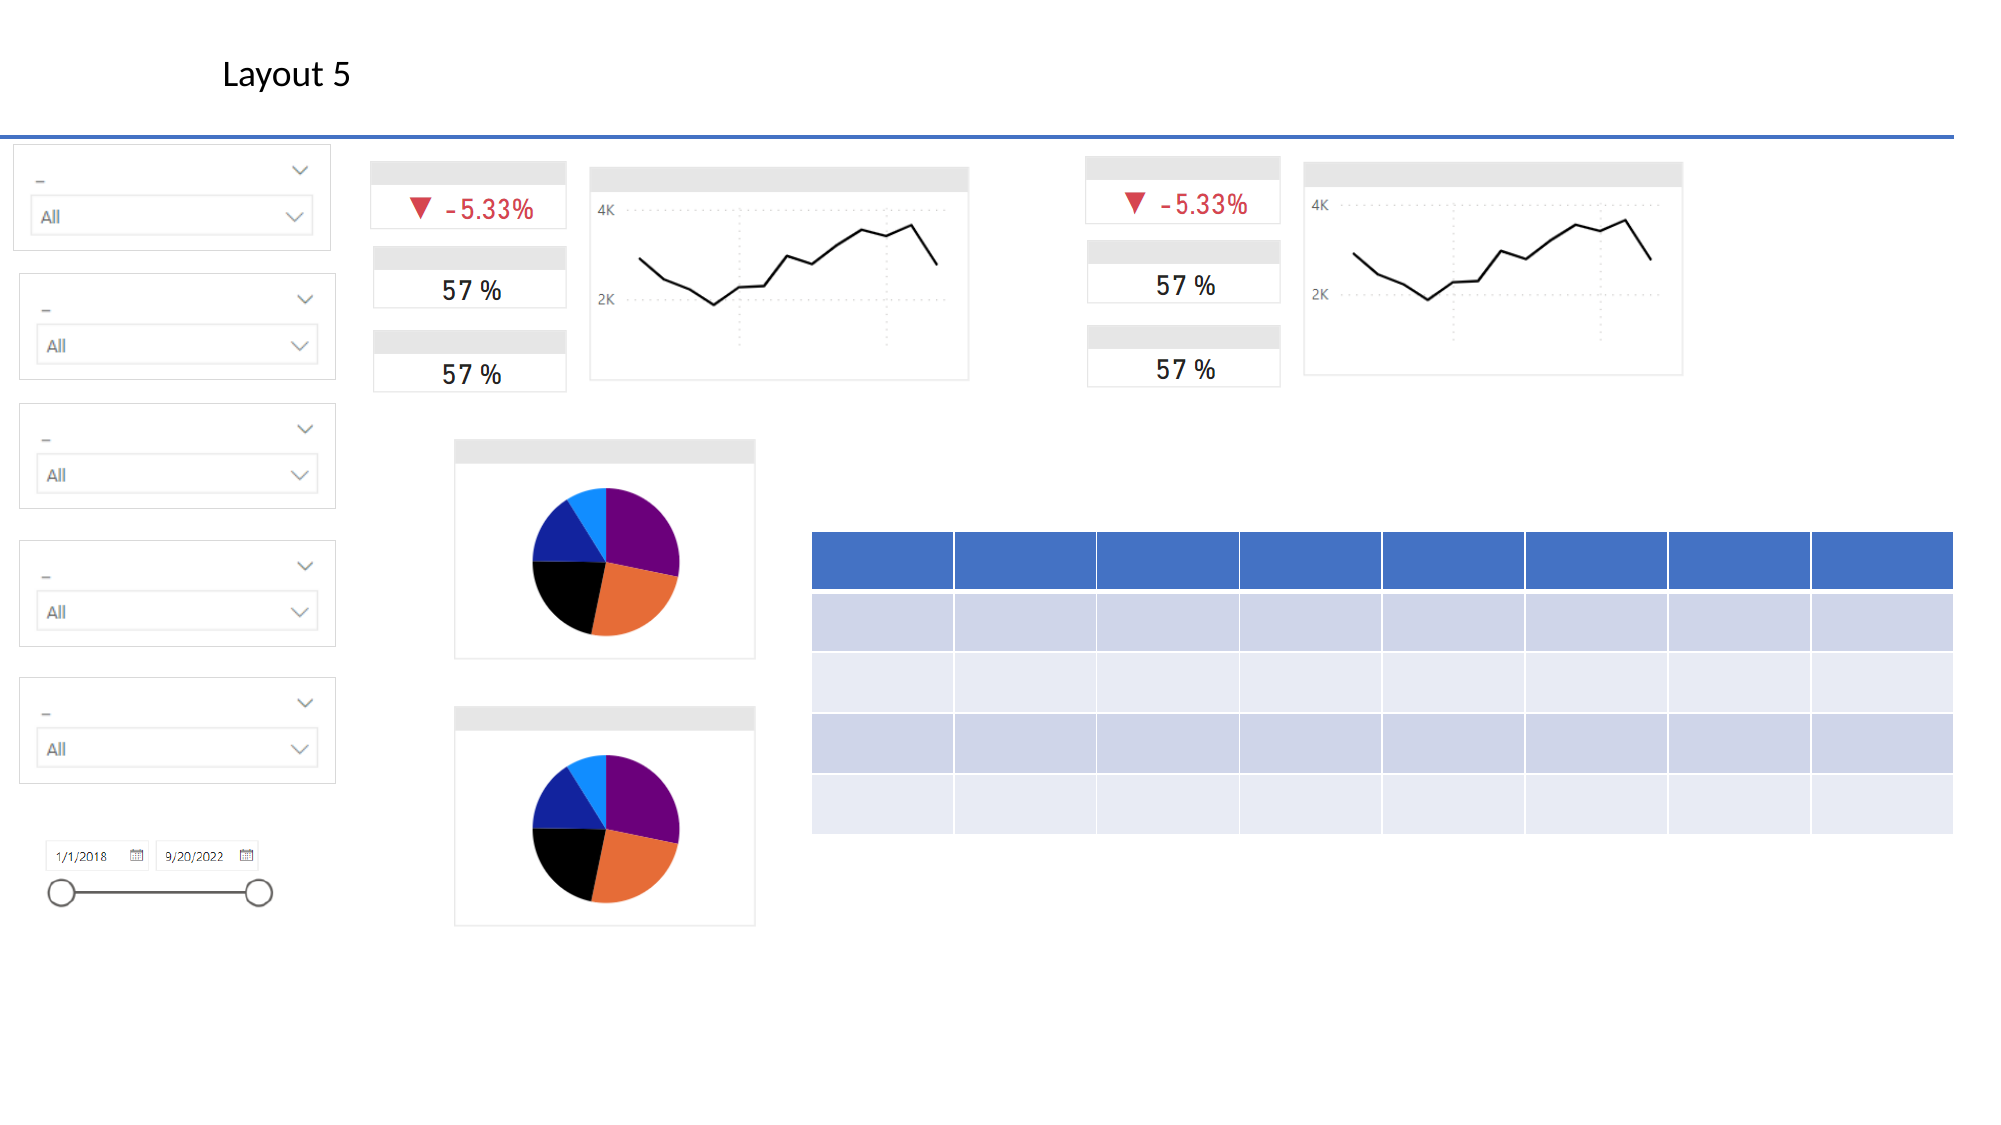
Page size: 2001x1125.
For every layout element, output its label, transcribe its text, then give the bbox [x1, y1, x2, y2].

table_cell [1669, 775, 1810, 834]
table_header [1240, 532, 1381, 589]
picture [19, 273, 336, 380]
table_cell [1526, 594, 1667, 651]
table_header [812, 532, 953, 589]
table_cell [1097, 594, 1239, 651]
table_cell [1526, 714, 1667, 773]
table_header [1097, 532, 1239, 589]
table_cell [812, 775, 953, 834]
table_cell [1383, 775, 1524, 834]
picture [19, 540, 336, 647]
table_cell [1526, 775, 1667, 834]
table_header [955, 532, 1096, 589]
table_header [1526, 532, 1667, 589]
picture [1082, 144, 1691, 394]
picture [368, 149, 977, 399]
table_cell [1812, 653, 1953, 712]
table_cell [1812, 714, 1953, 773]
table_header [1812, 532, 1953, 589]
picture [1082, 149, 1287, 231]
picture [19, 403, 336, 510]
table_cell [812, 714, 953, 773]
picture [447, 698, 764, 934]
table_cell [1097, 714, 1239, 773]
table_cell [1812, 775, 1953, 834]
table_cell [1240, 714, 1381, 773]
picture [19, 677, 336, 784]
table_cell [955, 714, 1096, 773]
picture [367, 154, 573, 237]
table_header [1383, 532, 1524, 589]
table_cell [1383, 653, 1524, 712]
table_cell [812, 653, 953, 712]
table_cell [955, 594, 1096, 651]
table_cell [812, 594, 953, 651]
picture [13, 144, 331, 251]
table_cell [1097, 653, 1239, 712]
table_cell [955, 653, 1096, 712]
picture [447, 431, 764, 667]
table_cell [1669, 594, 1810, 651]
table_cell [1812, 594, 1953, 651]
table_cell [1526, 653, 1667, 712]
table_cell [955, 775, 1096, 834]
picture [33, 830, 283, 922]
table_cell [1240, 594, 1381, 651]
table_cell [1669, 653, 1810, 712]
table_cell [1240, 653, 1381, 712]
table_cell [1097, 775, 1239, 834]
text_box Layout 5 [207, 41, 464, 102]
table_cell [1383, 714, 1524, 773]
table_header [1669, 532, 1810, 589]
table_cell [1669, 714, 1810, 773]
table_cell [1240, 775, 1381, 834]
table_cell [1383, 594, 1524, 651]
